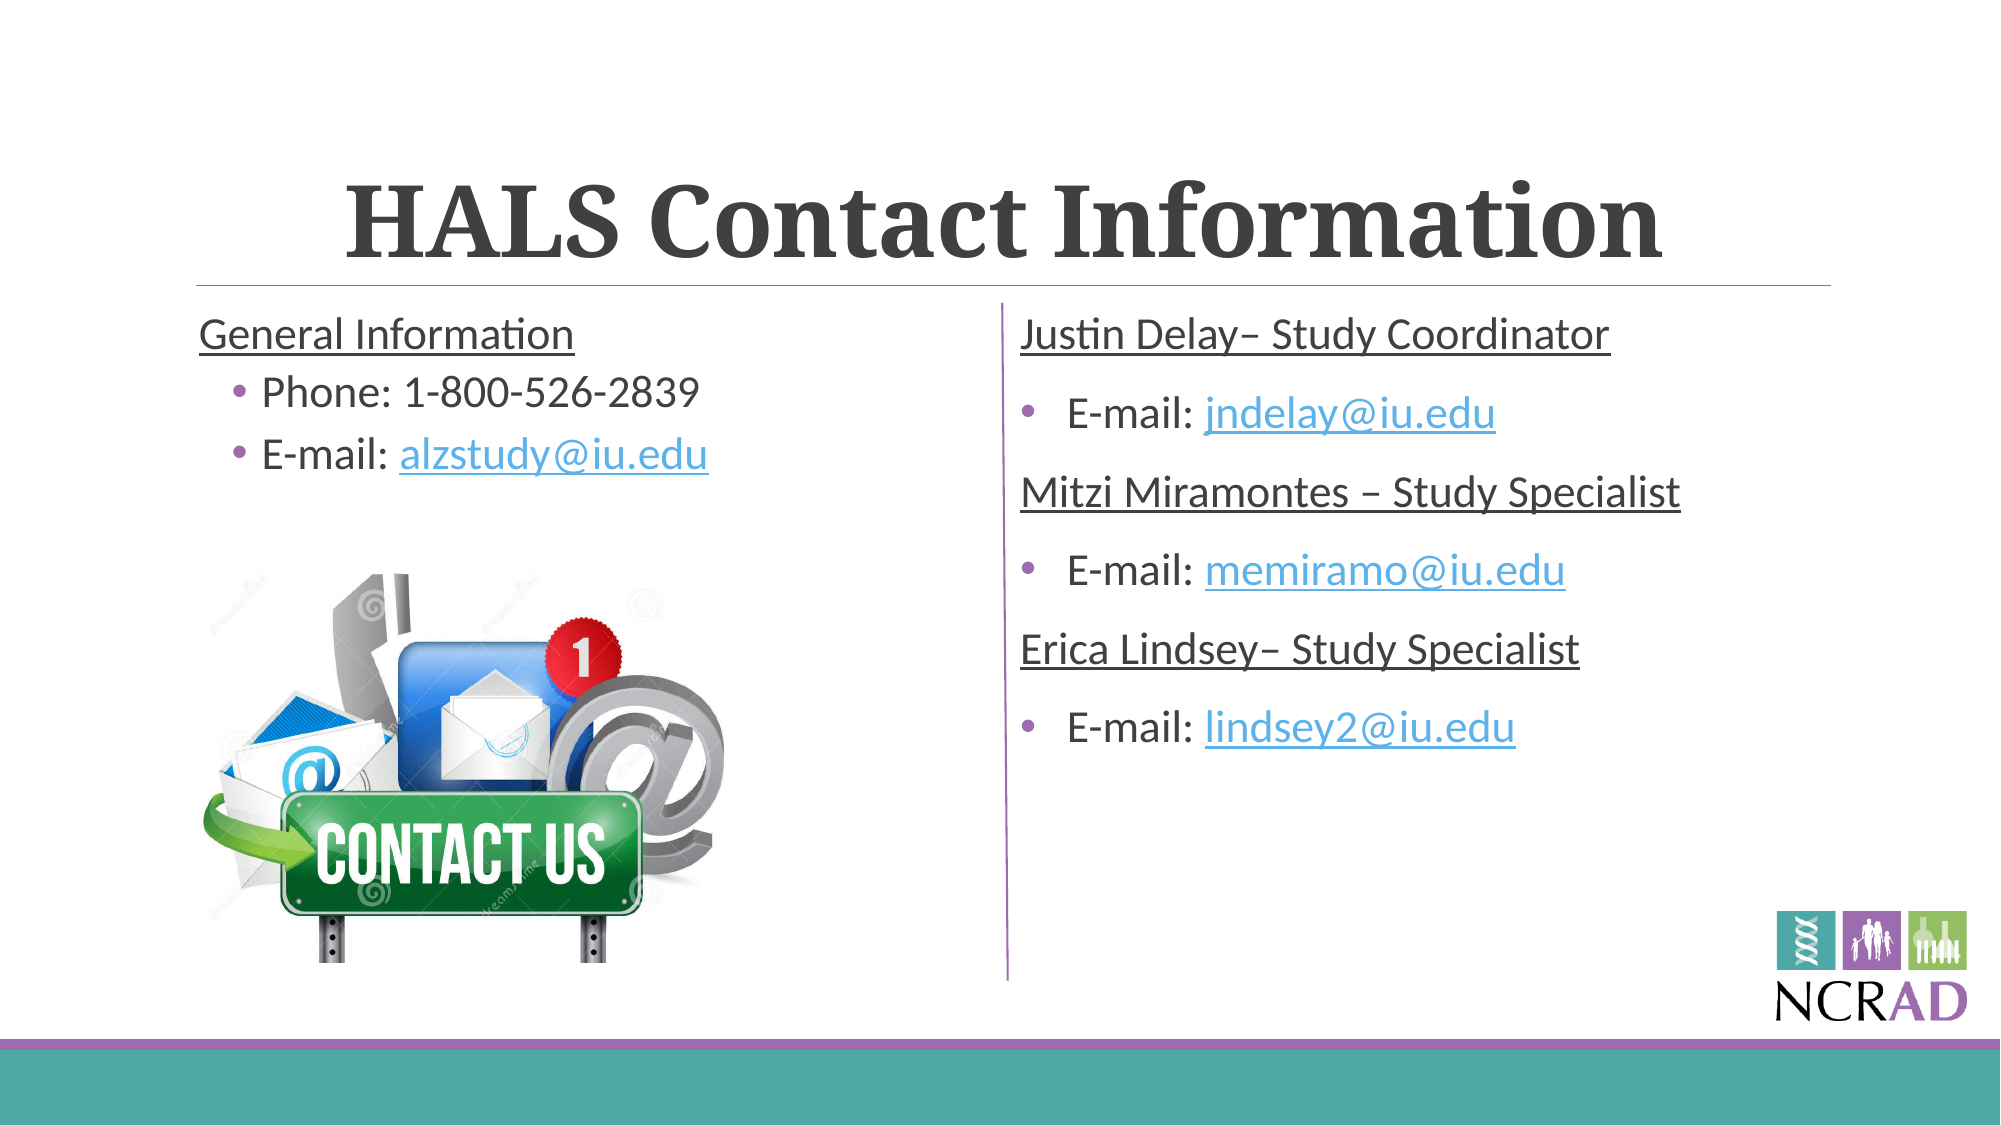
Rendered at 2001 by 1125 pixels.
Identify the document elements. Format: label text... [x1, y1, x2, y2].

list Justin Delay– Study Coordinator E-mail: jndelay@iu.edu Mitzi Miramontes – Study Specialist E-mail: memiramo@iu.edu Erica Lindsey– Study Specialist E-mail: lindsey2@iu.edu [1020, 302, 1830, 1024]
list General Information Phone: 1-800-526-2839 E-mail: alzstudy@iu.edu [198, 302, 915, 963]
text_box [1001, 302, 1009, 982]
title HALS Contact Information [180, 47, 1830, 285]
picture [1830, 911, 1967, 1021]
picture [198, 560, 743, 964]
